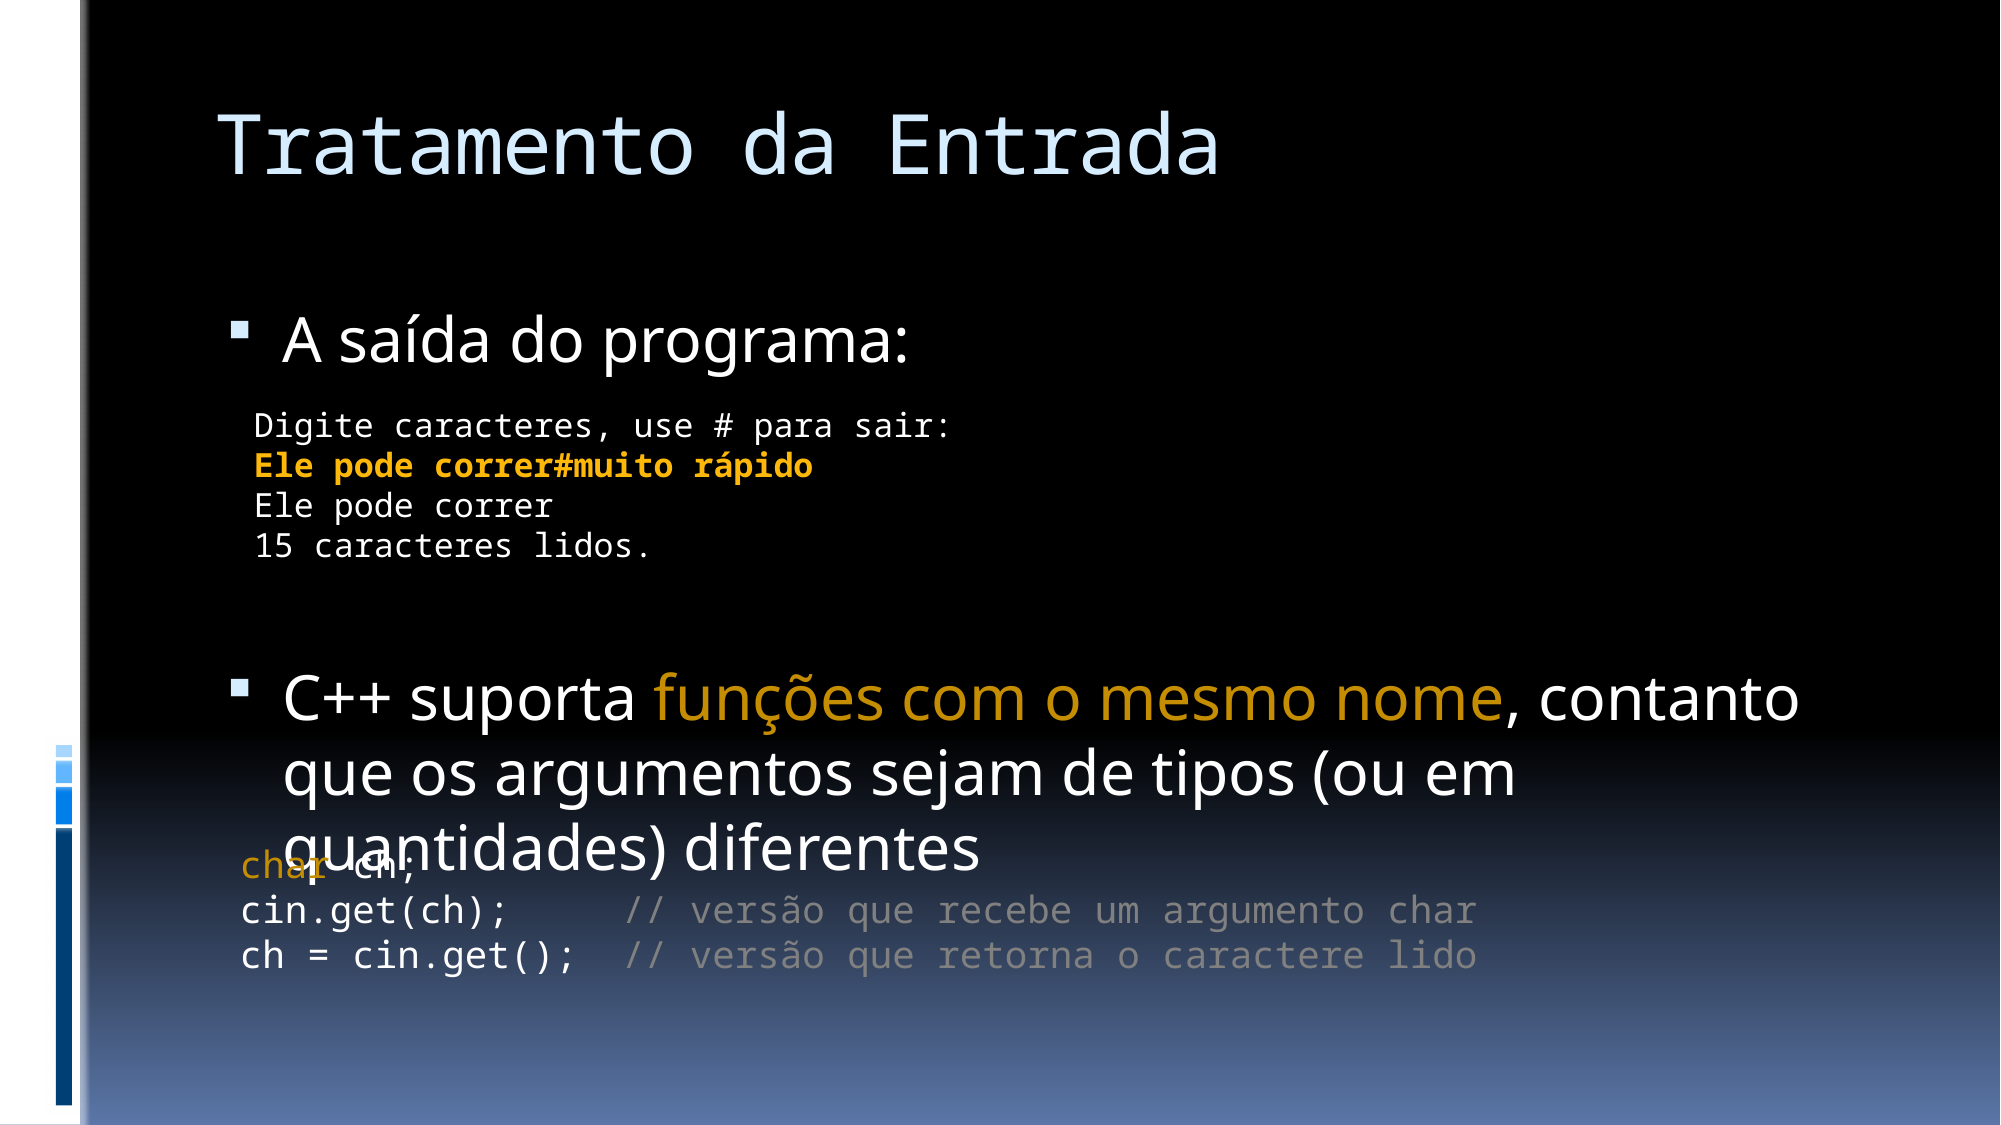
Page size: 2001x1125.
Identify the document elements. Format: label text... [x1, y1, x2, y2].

title Tratamento da Entrada [200, 83, 1900, 234]
text_box Digite caracteres, use # para sair: Ele pode correr#muito rápido Ele pode correr 15 caracteres lidos. [239, 397, 989, 572]
text_box char ch; cin.get(ch); // versão que recebe um argumento char ch = cin.get(); // versão que retorna o caractere lido [225, 834, 1493, 984]
list A saída do programa: C++ suporta funções com o mesmo nome, contanto que os argumentos sejam de tipos (ou em quantidades) diferentes [200, 292, 1900, 1043]
